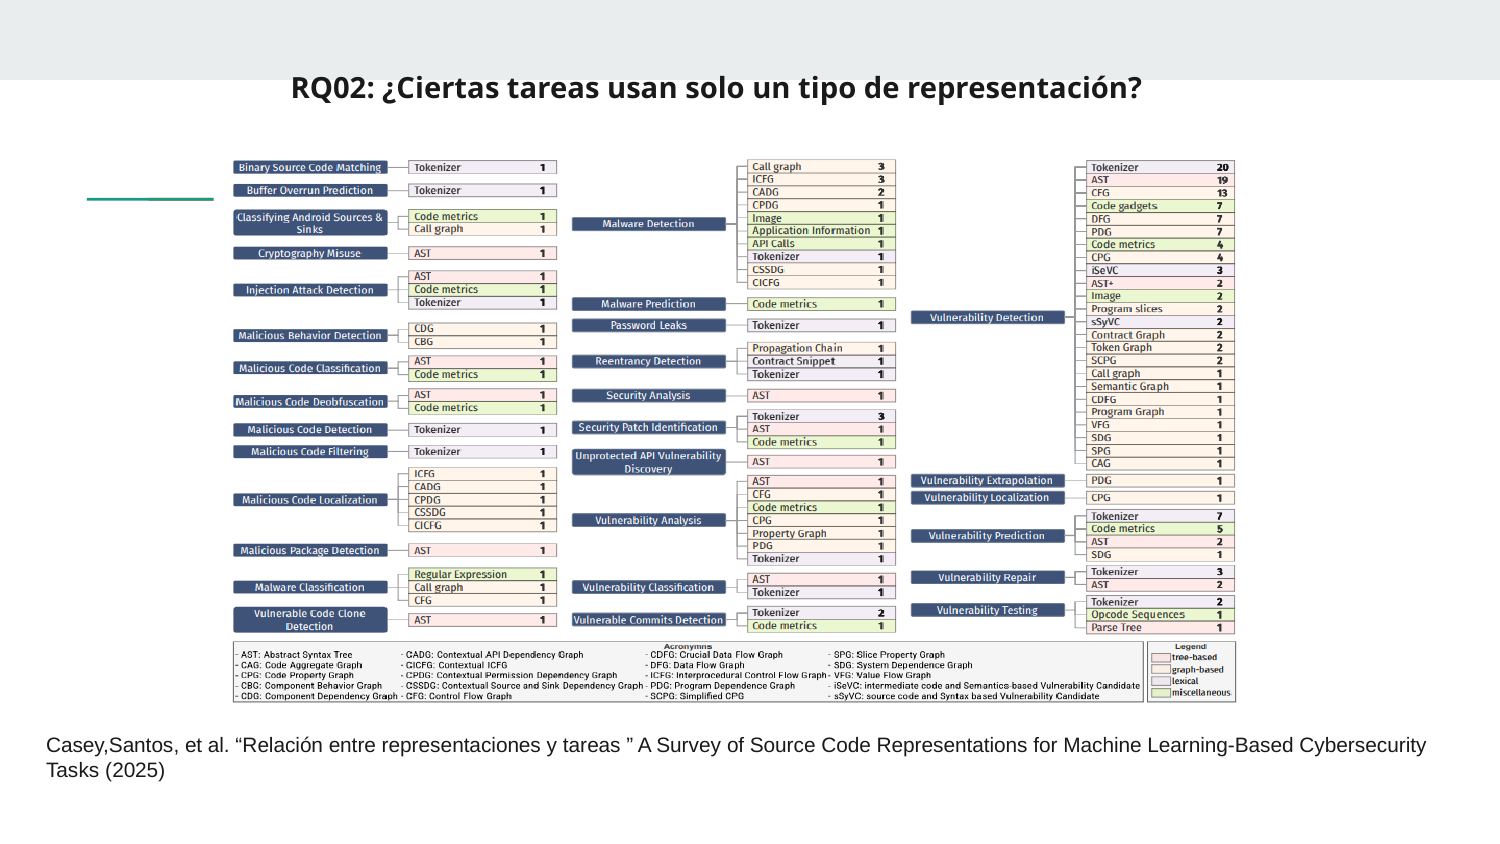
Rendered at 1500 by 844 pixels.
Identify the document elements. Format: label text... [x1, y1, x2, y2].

text_box Casey,Santos, et al. “Relación entre representaciones y tareas ” A Survey of Source Code Representations for Machine Learning-Based Cybersecurity Tasks (2025) [31, 724, 1469, 789]
picture [213, 141, 1256, 716]
title RQ02: ¿Ciertas tareas usan solo un tipo de representación? [275, 54, 1194, 140]
